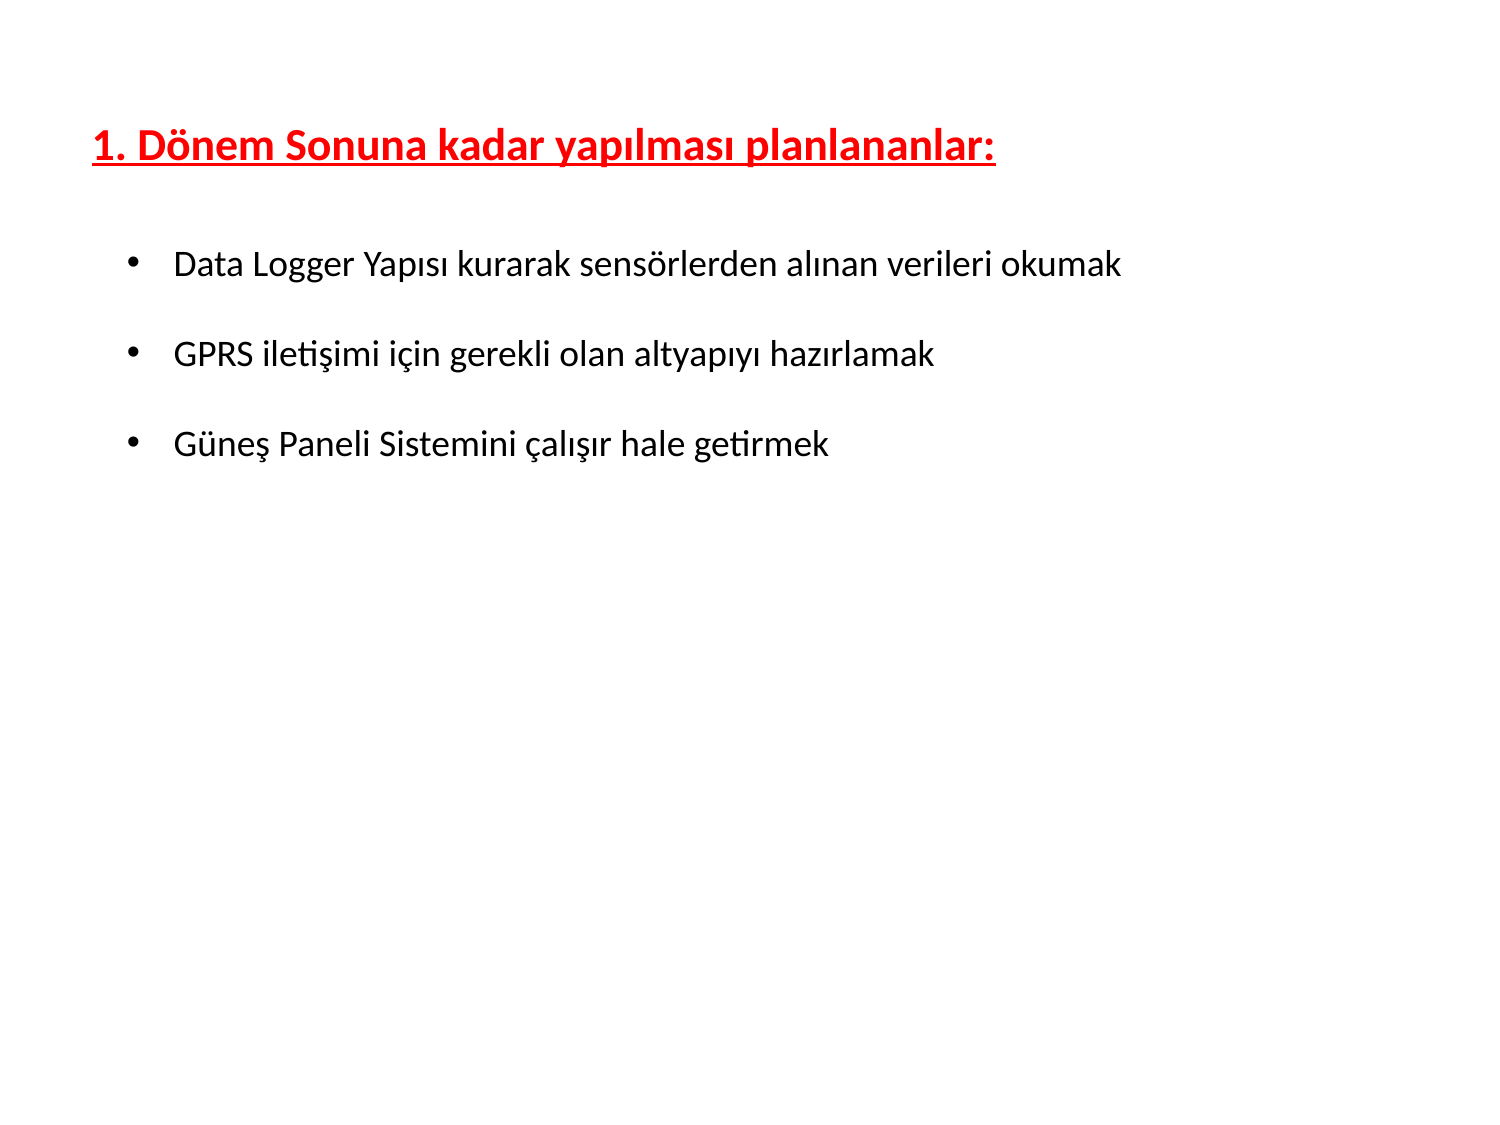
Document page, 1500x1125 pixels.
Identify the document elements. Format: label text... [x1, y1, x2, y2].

title 1. Dönem Sonuna kadar yapılması planlananlar: [76, 90, 1427, 194]
text_box Data Logger Yapısı kurarak sensörlerden alınan verileri okumak GPRS iletişimi için gerekli olan altyapıyı hazırlamak Güneş Paneli Sistemini çalışır hale getirmek [112, 231, 1282, 517]
